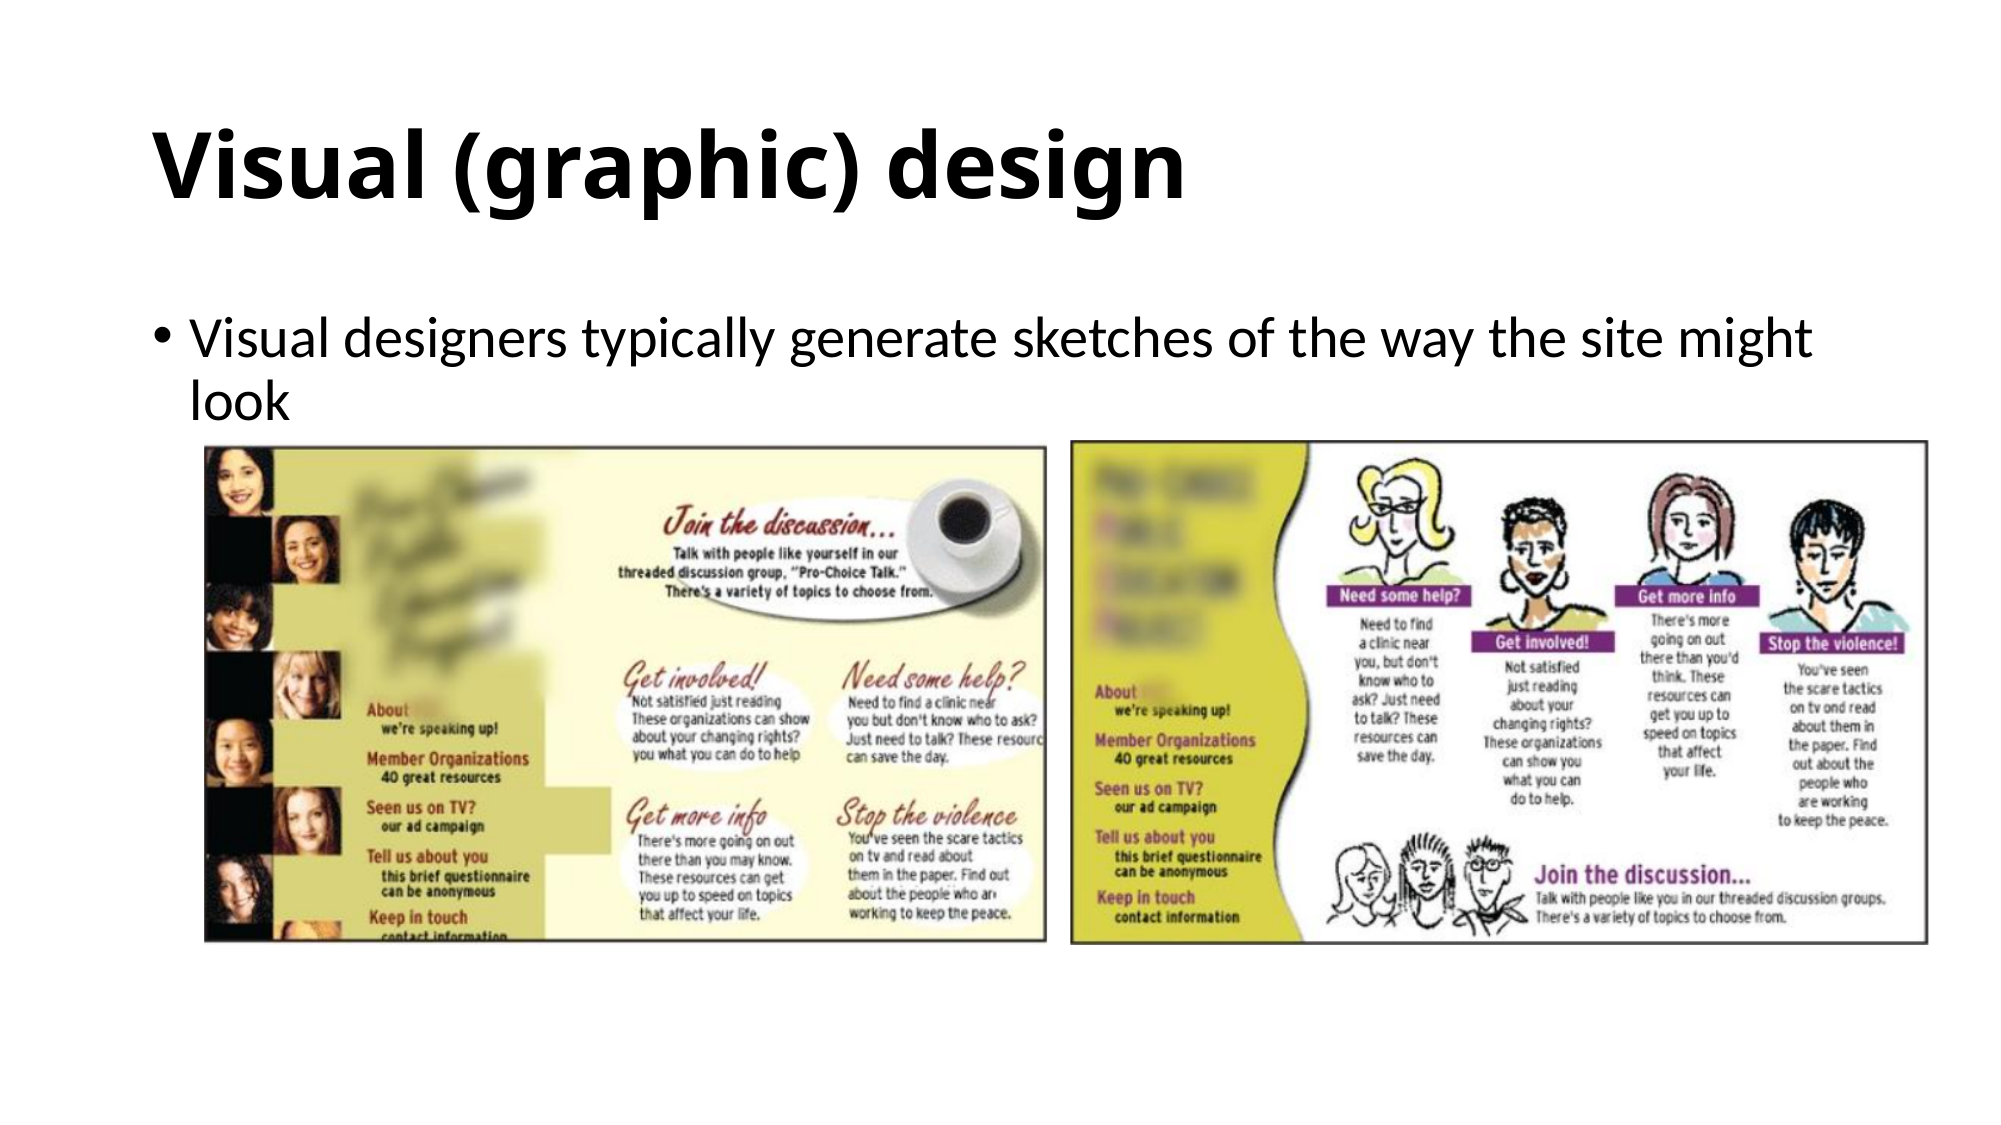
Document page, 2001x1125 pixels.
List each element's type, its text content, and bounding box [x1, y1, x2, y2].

list Visual designers typically generate sketches of the way the site might look [137, 299, 1863, 1014]
picture [203, 439, 1052, 945]
picture [1068, 439, 1931, 945]
title Visual (graphic) design [137, 59, 1863, 278]
